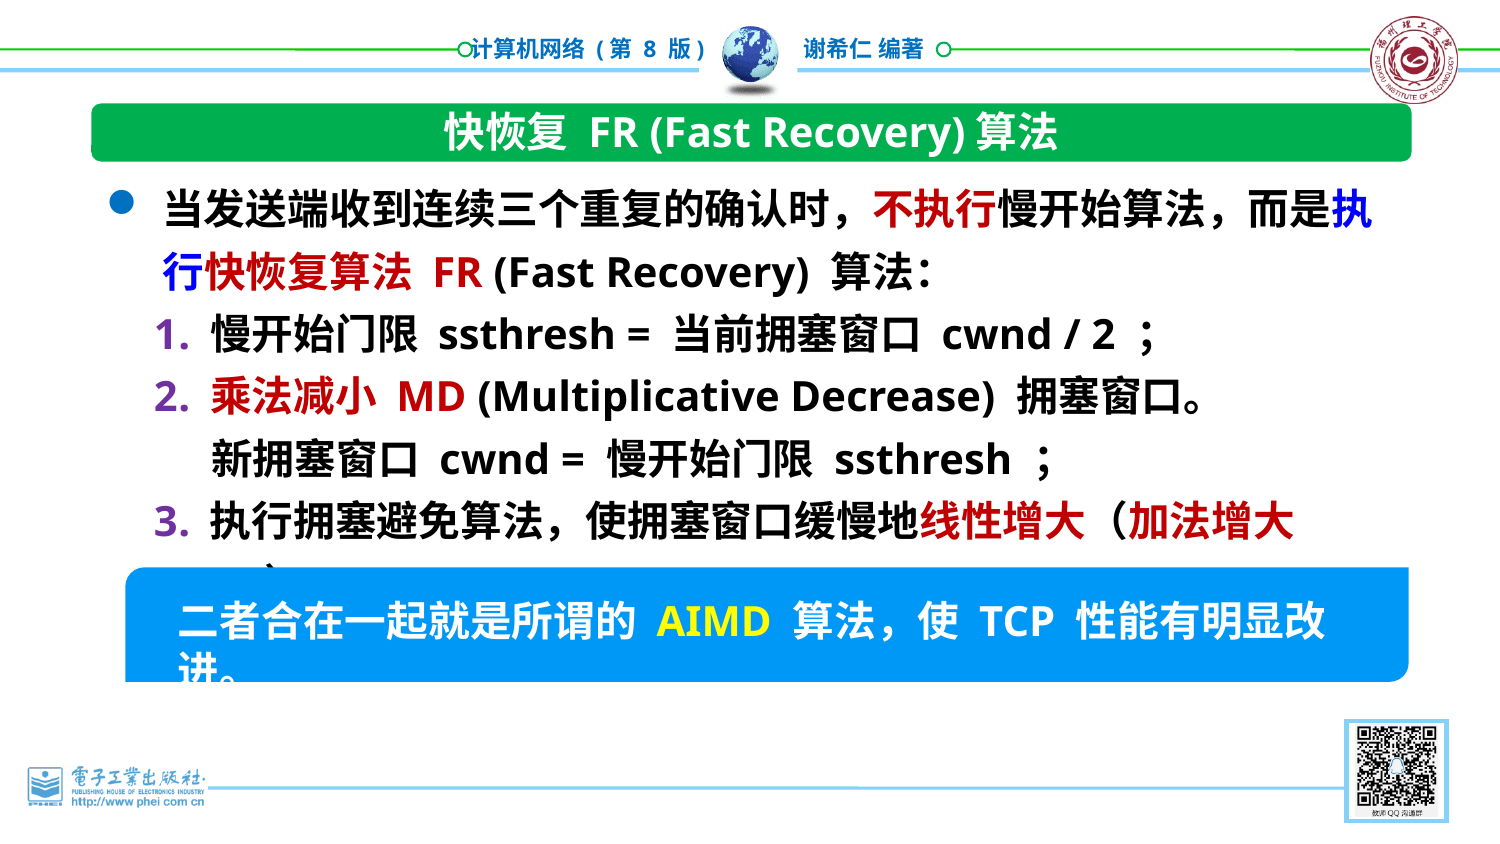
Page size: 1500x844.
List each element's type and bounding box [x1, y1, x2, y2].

picture [1370, 16, 1458, 104]
picture [720, 24, 780, 98]
picture [1355, 724, 1438, 817]
picture [23, 764, 208, 809]
text_box [91, 98, 1412, 702]
